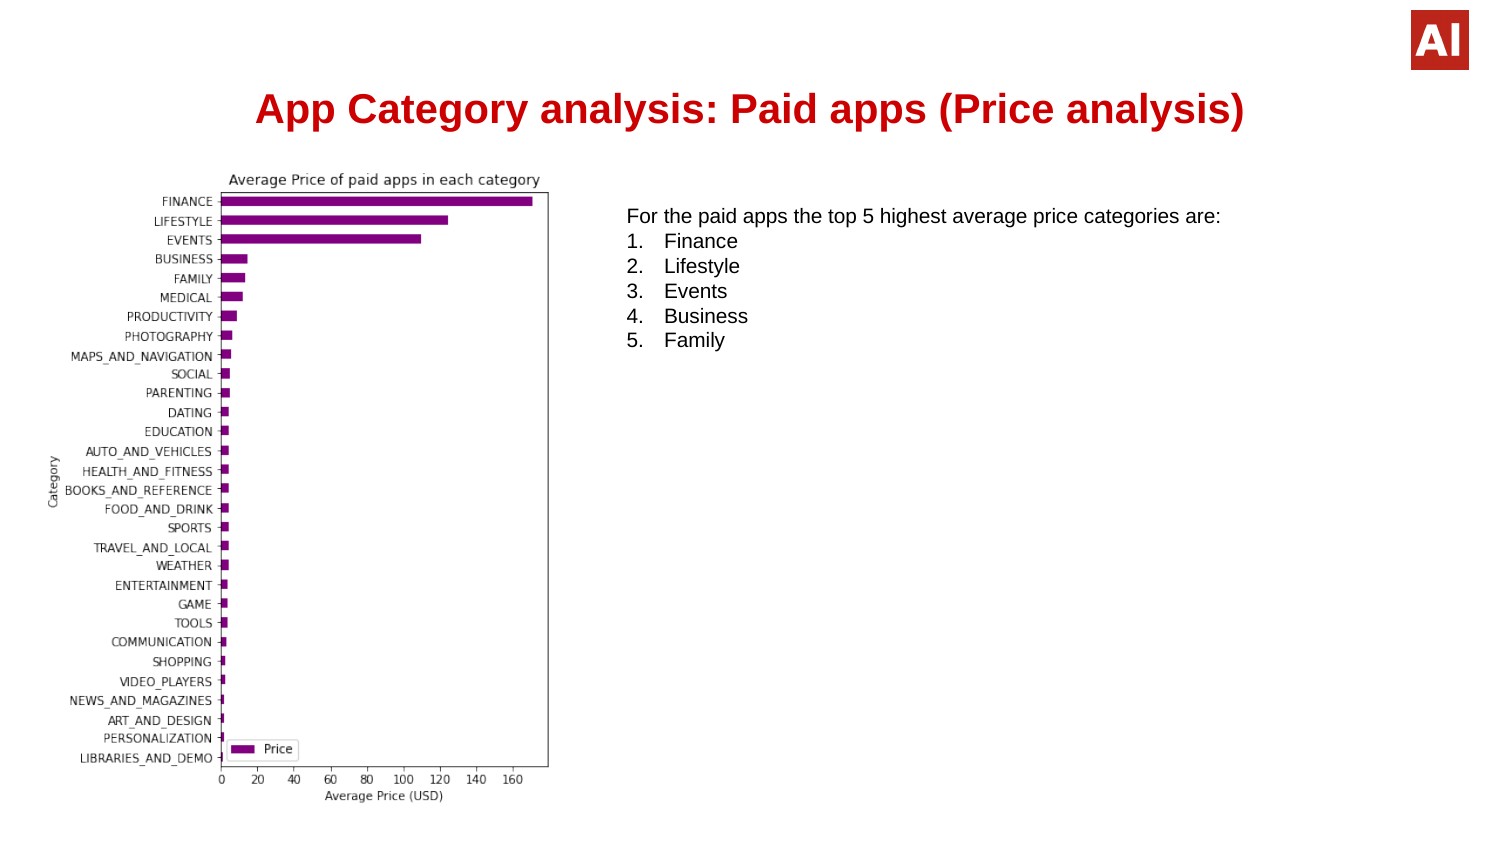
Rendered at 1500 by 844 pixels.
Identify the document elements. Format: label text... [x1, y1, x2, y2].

picture [1411, 10, 1469, 70]
text_box For the paid apps the top 5 highest average price categories are: Finance Lifestyle Events Business Family [611, 194, 1500, 360]
title App Category analysis: Paid apps (Price analysis) [51, 66, 1449, 167]
picture [39, 165, 557, 811]
